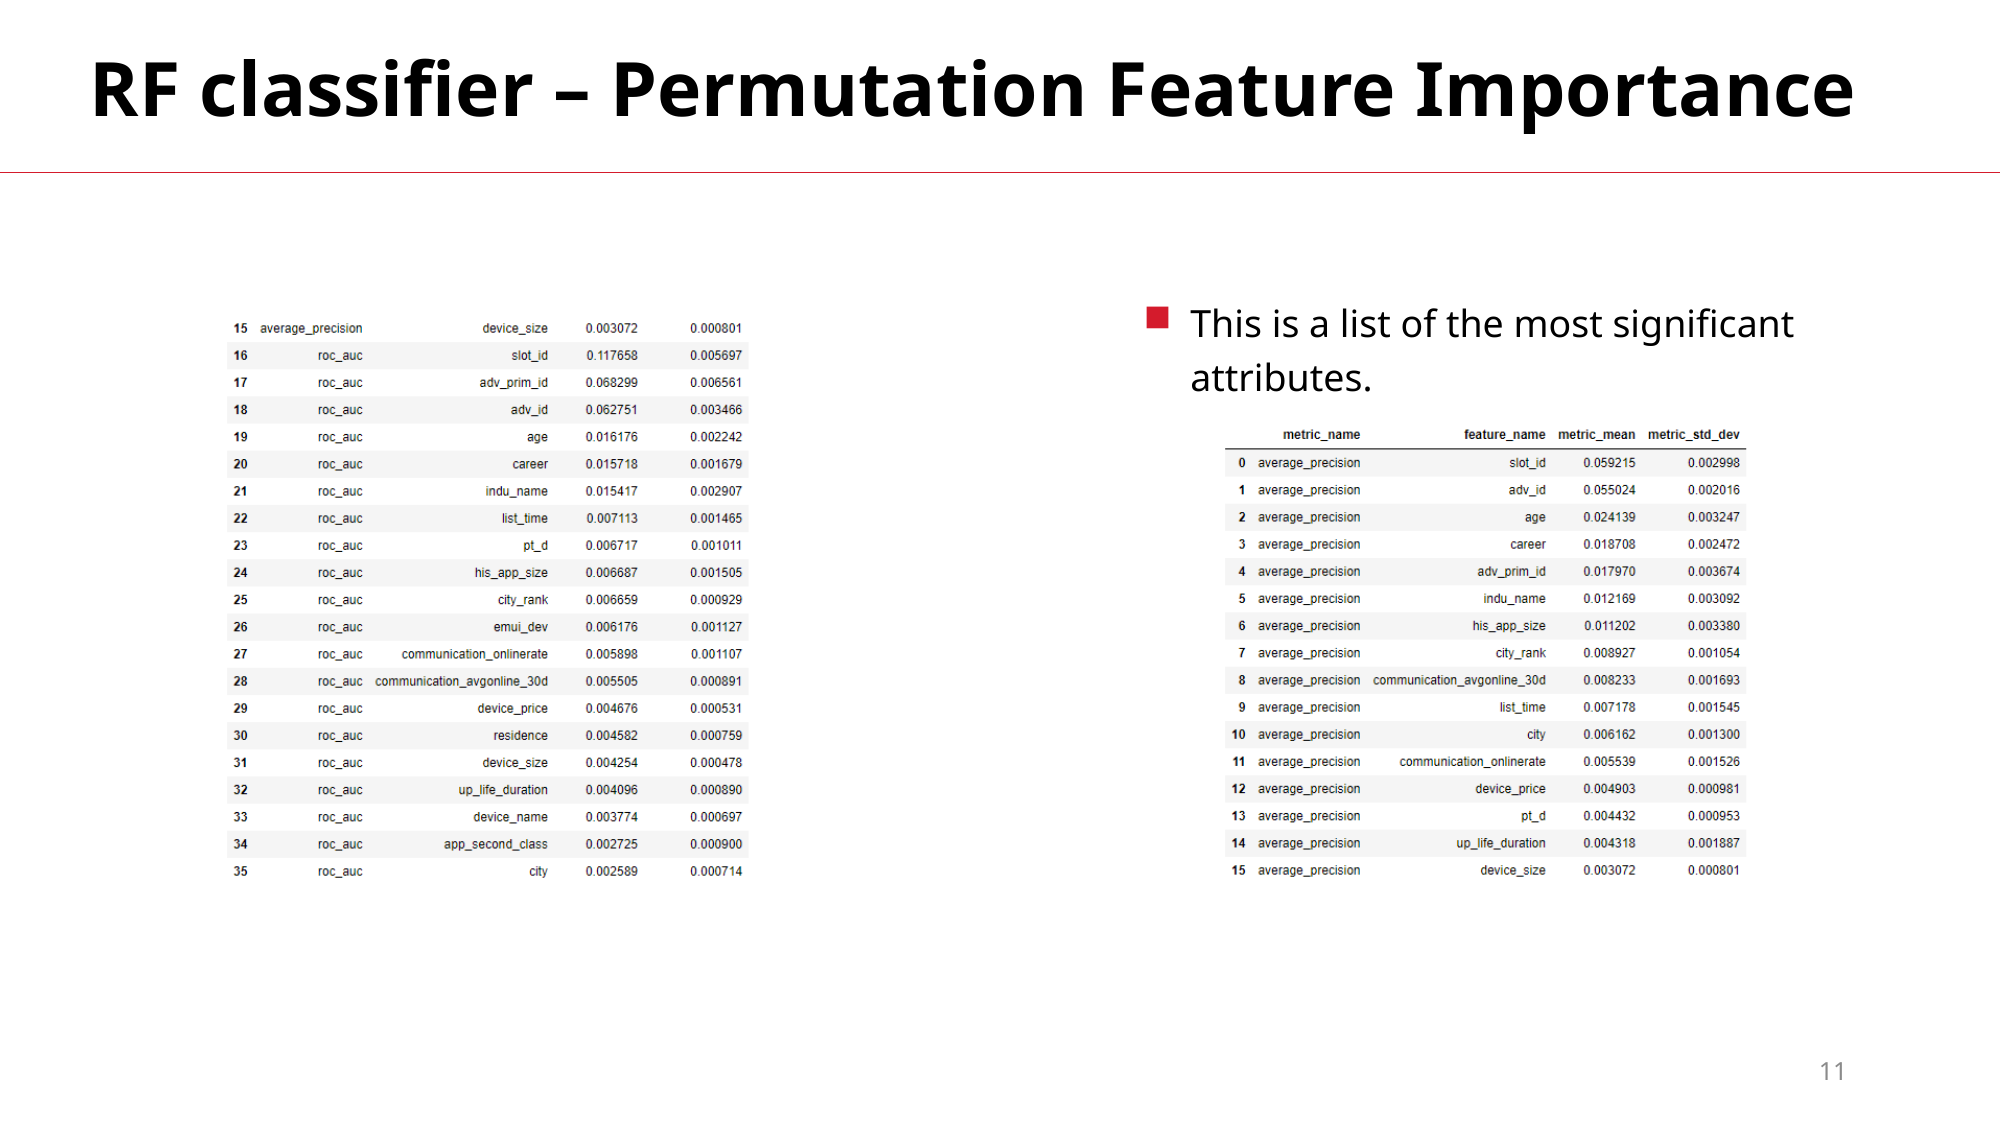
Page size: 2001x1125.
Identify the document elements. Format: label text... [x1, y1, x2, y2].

picture [223, 316, 759, 883]
picture [1221, 416, 1764, 883]
slide_number 11 [1412, 1042, 1863, 1103]
text_box This is a list of the most significant attributes. [1128, 283, 1963, 407]
text_box RF classifier – Permutation Feature Importance [0, 16, 2000, 139]
